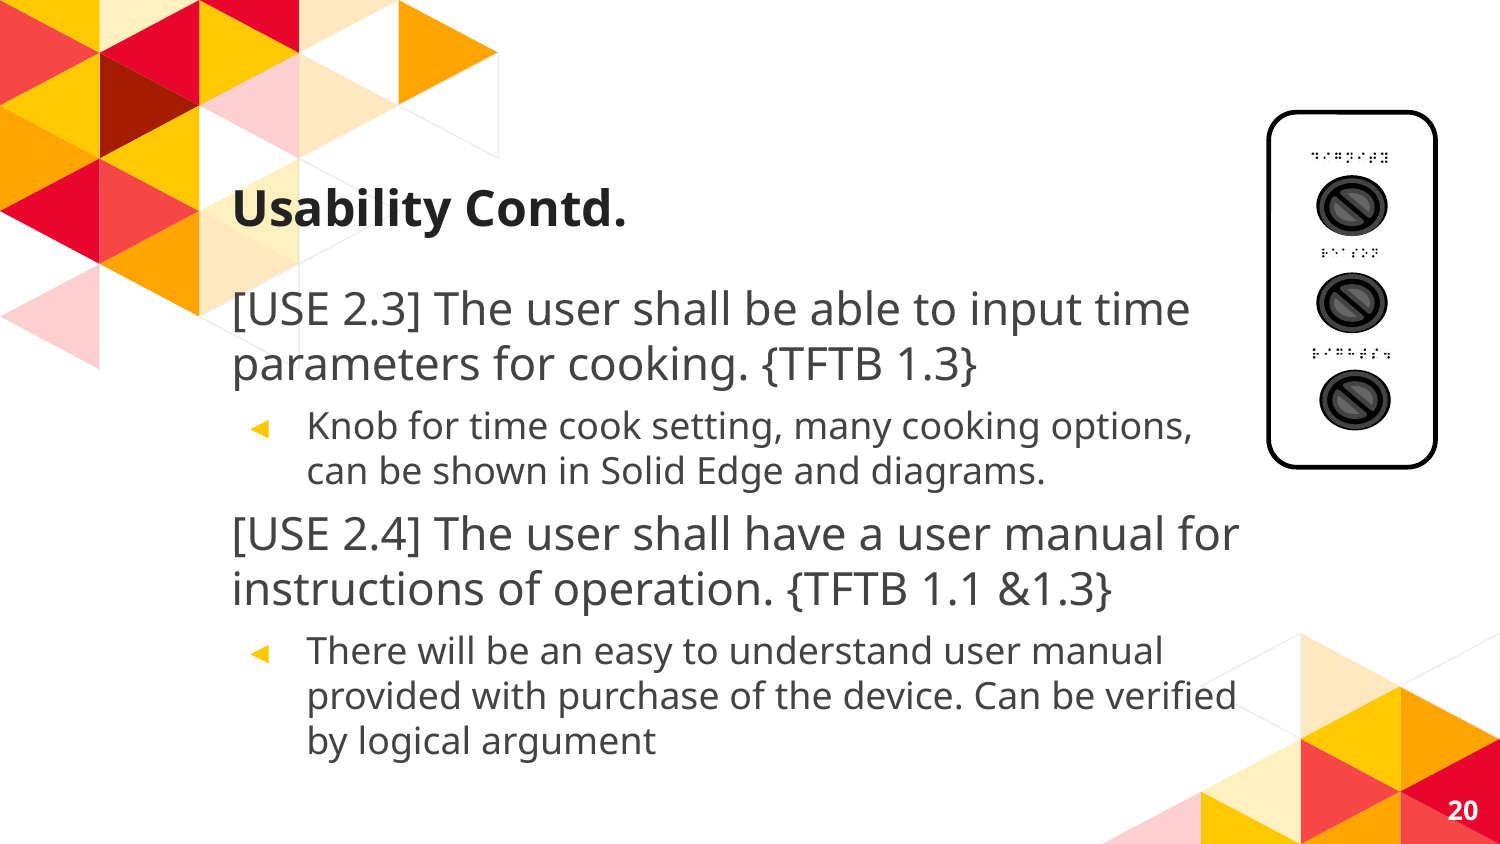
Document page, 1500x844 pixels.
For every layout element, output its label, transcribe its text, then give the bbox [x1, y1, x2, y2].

text_box [1321, 376, 1389, 429]
text_box [1318, 177, 1386, 230]
text_box [1321, 276, 1383, 330]
title Usability Contd. [216, 142, 1268, 252]
list [USE 2.3] The user shall be able to input time parameters for cooking. {TFTB 1.3} Knob for time cook setting, many cooking options, can be shown in Solid Edge and diagrams. [USE 2.4] The user shall have a user manual for instructions of operation. {TFTB 1.1 &1.3} There will be an easy to understand user manual provided with purchase of the device. Can be verified by logical argument [216, 264, 1276, 741]
text_box [1324, 376, 1386, 427]
picture [1305, 342, 1399, 368]
picture [1311, 147, 1394, 168]
text_box [1321, 180, 1383, 234]
text_box [1268, 112, 1436, 468]
text_box [1318, 274, 1386, 331]
picture [1322, 244, 1382, 266]
slide_number 20 [1403, 779, 1494, 844]
